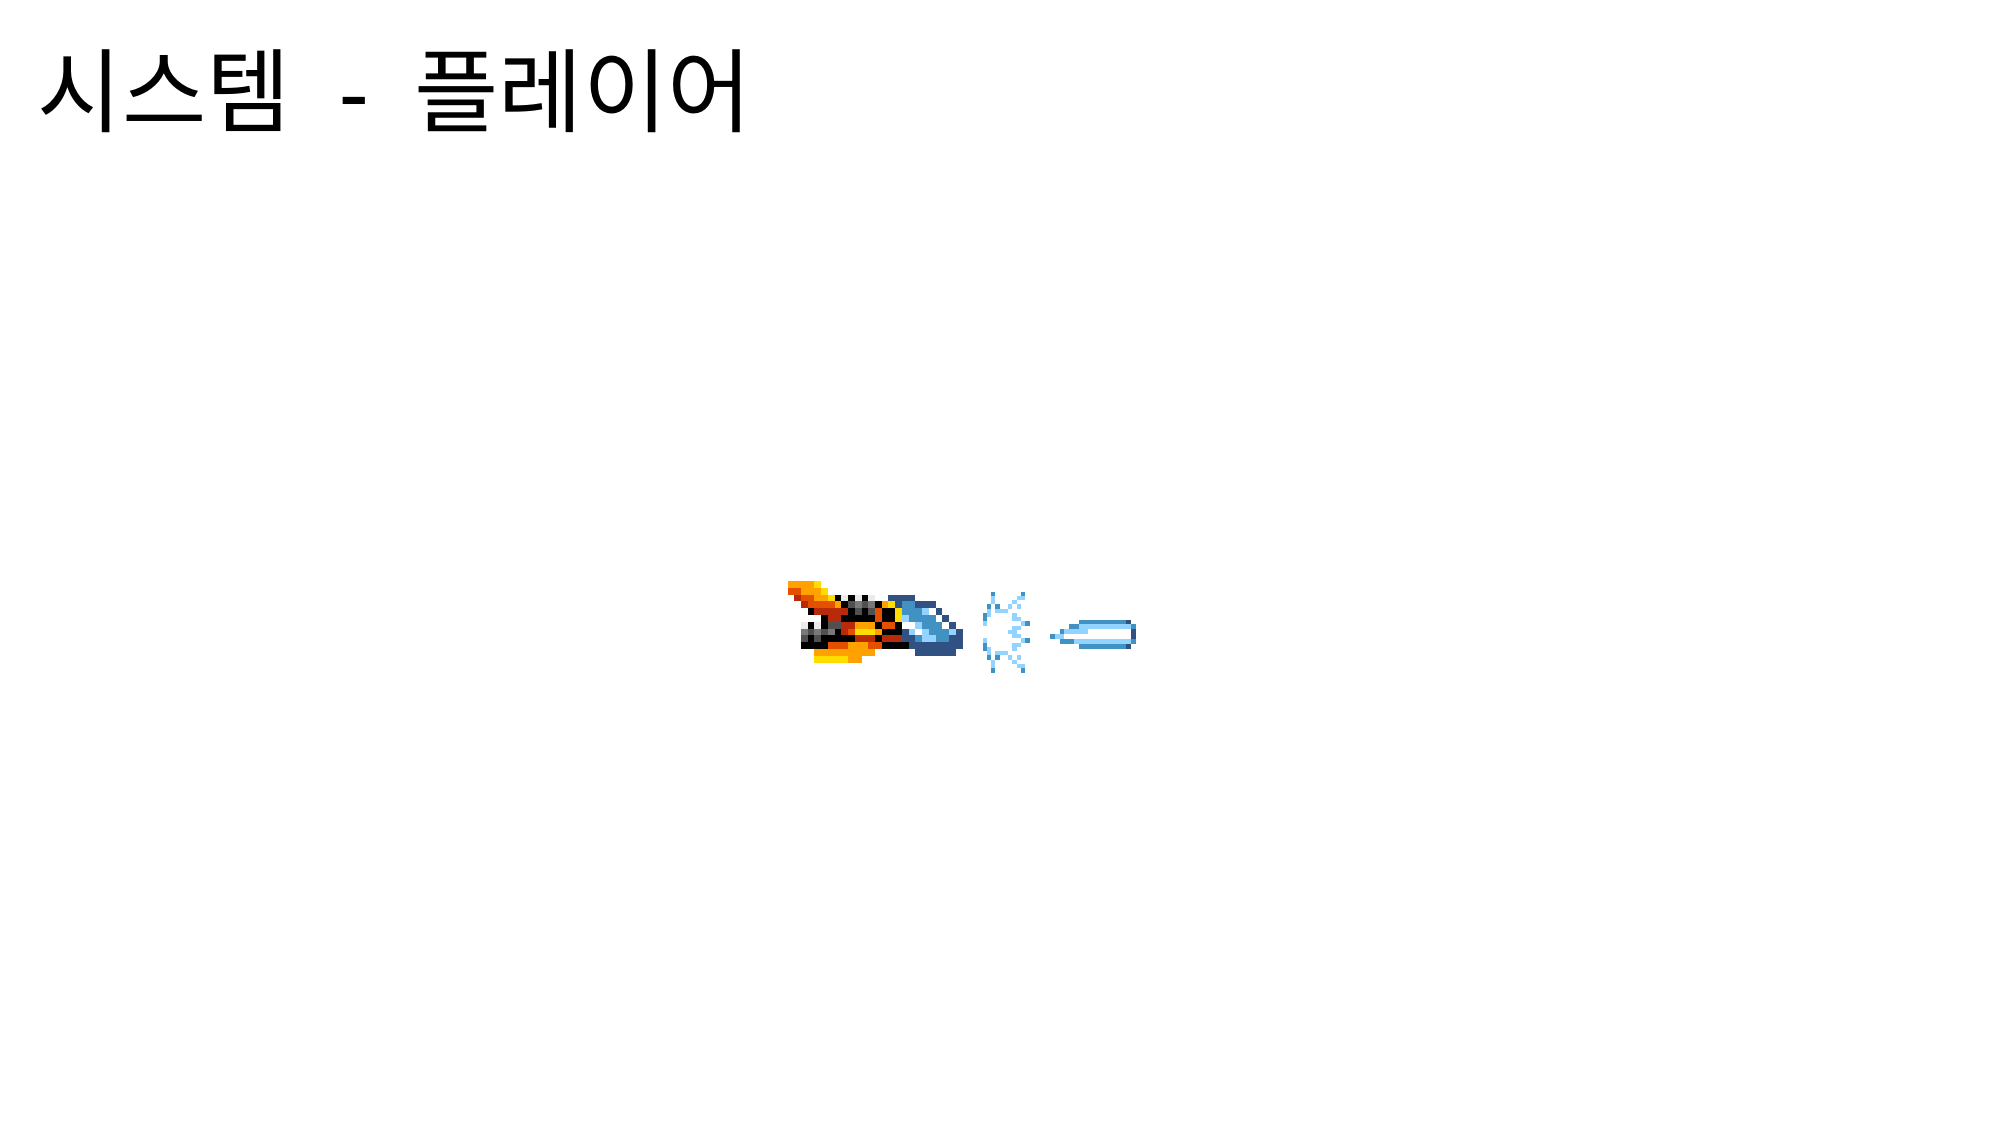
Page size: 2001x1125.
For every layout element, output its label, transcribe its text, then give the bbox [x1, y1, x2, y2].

picture [983, 592, 1030, 673]
picture [788, 561, 963, 704]
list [1046, 620, 1136, 649]
title 시스템 - 플레이어 [22, 22, 1748, 170]
